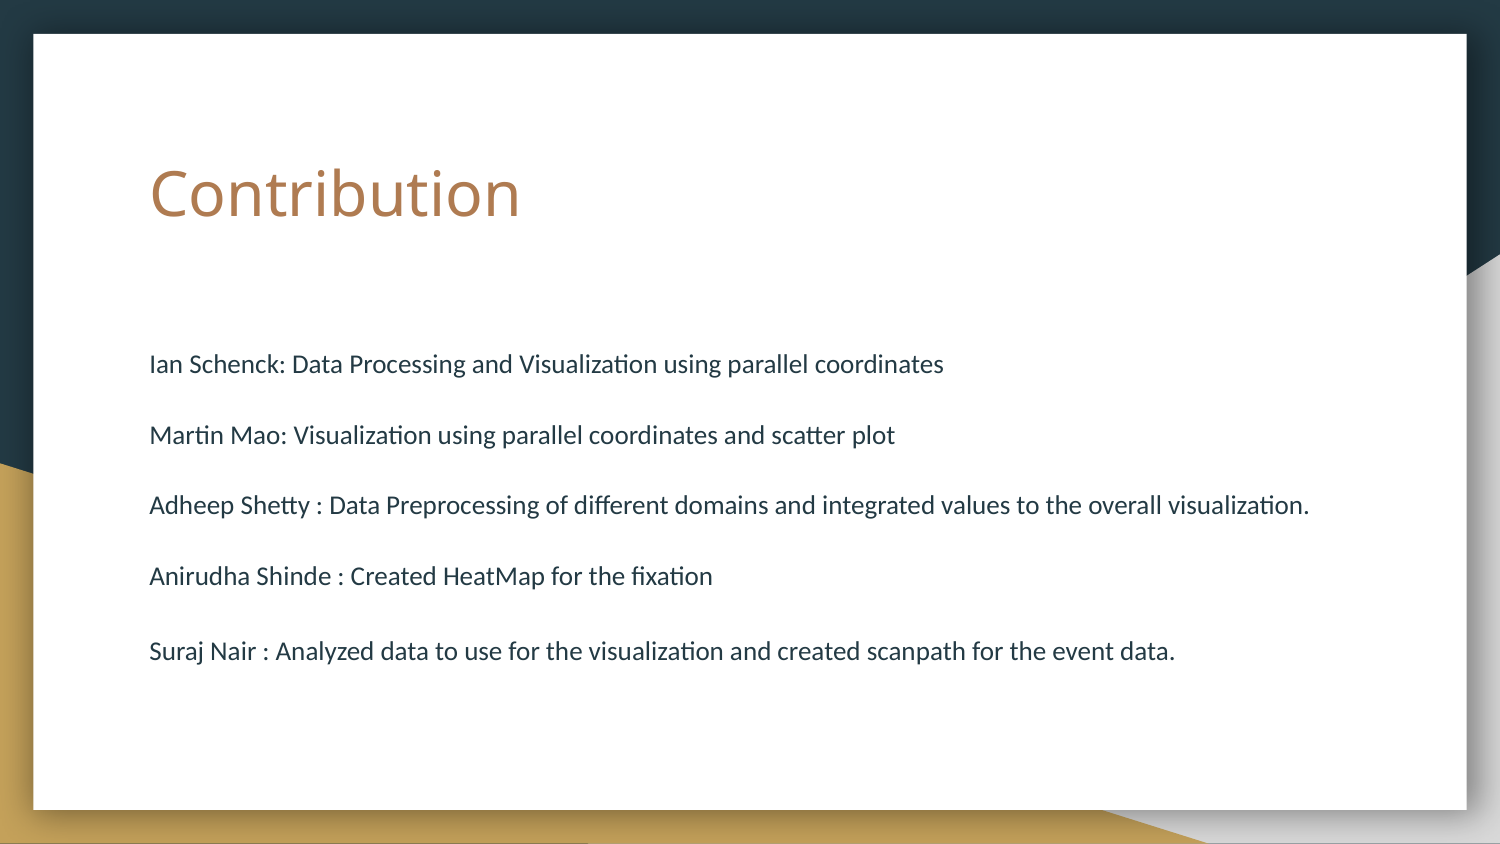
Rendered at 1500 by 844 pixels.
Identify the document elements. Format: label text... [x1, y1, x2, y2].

list Ian Schenck: Data Processing and Visualization using parallel coordinates Martin Mao: Visualization using parallel coordinates and scatter plot Adheep Shetty : Data Preprocessing of different domains and integrated values to the overall visualization. Anirudha Shinde : Created HeatMap for the fixation Suraj Nair : Analyzed data to use for the visualization and created scanpath for the event data. [134, 326, 1366, 729]
title Contribution [134, 138, 1366, 296]
